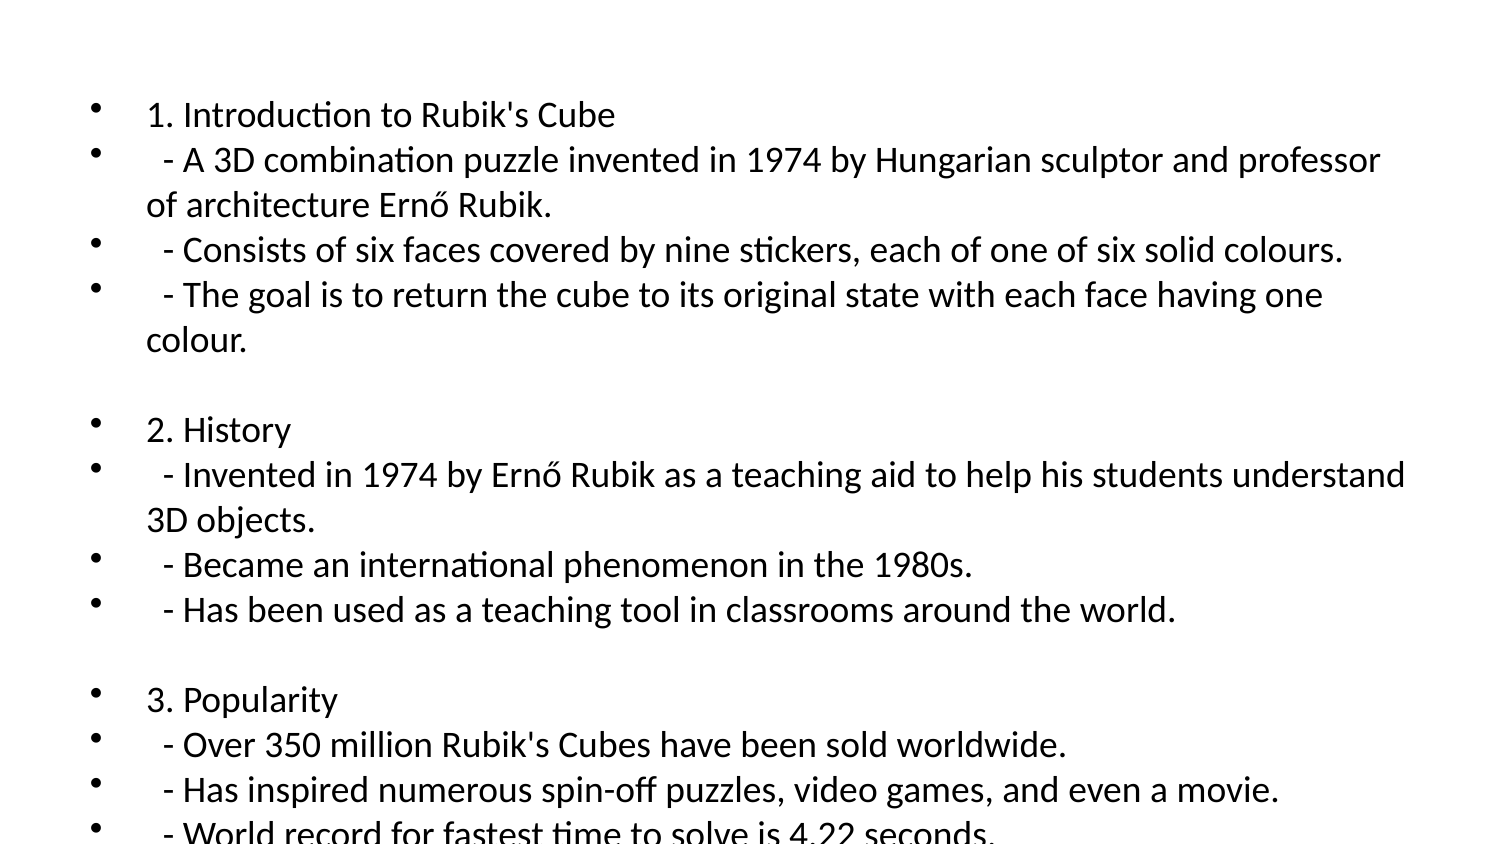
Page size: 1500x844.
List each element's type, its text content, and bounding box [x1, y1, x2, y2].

text_box 1. Introduction to Rubik's Cube - A 3D combination puzzle invented in 1974 by Hungarian sculptor and professor of architecture Ernő Rubik. - Consists of six faces covered by nine stickers, each of one of six solid colours. - The goal is to return the cube to its original state with each face having one colour. 2. History - Invented in 1974 by Ernő Rubik as a teaching aid to help his students understand 3D objects. - Became an international phenomenon in the 1980s. - Has been used as a teaching tool in classrooms around the world. 3. Popularity - Over 350 million Rubik's Cubes have been sold worldwide. - Has inspired numerous spin-off puzzles, video games, and even a movie. - World record for fastest time to solve is 4.22 seconds. 4. Conclusion - Rubik's Cube is an iconic puzzle that has become a part of popular culture and continues to challenge and entertain millions of people around the world. [74, 149, 1425, 844]
